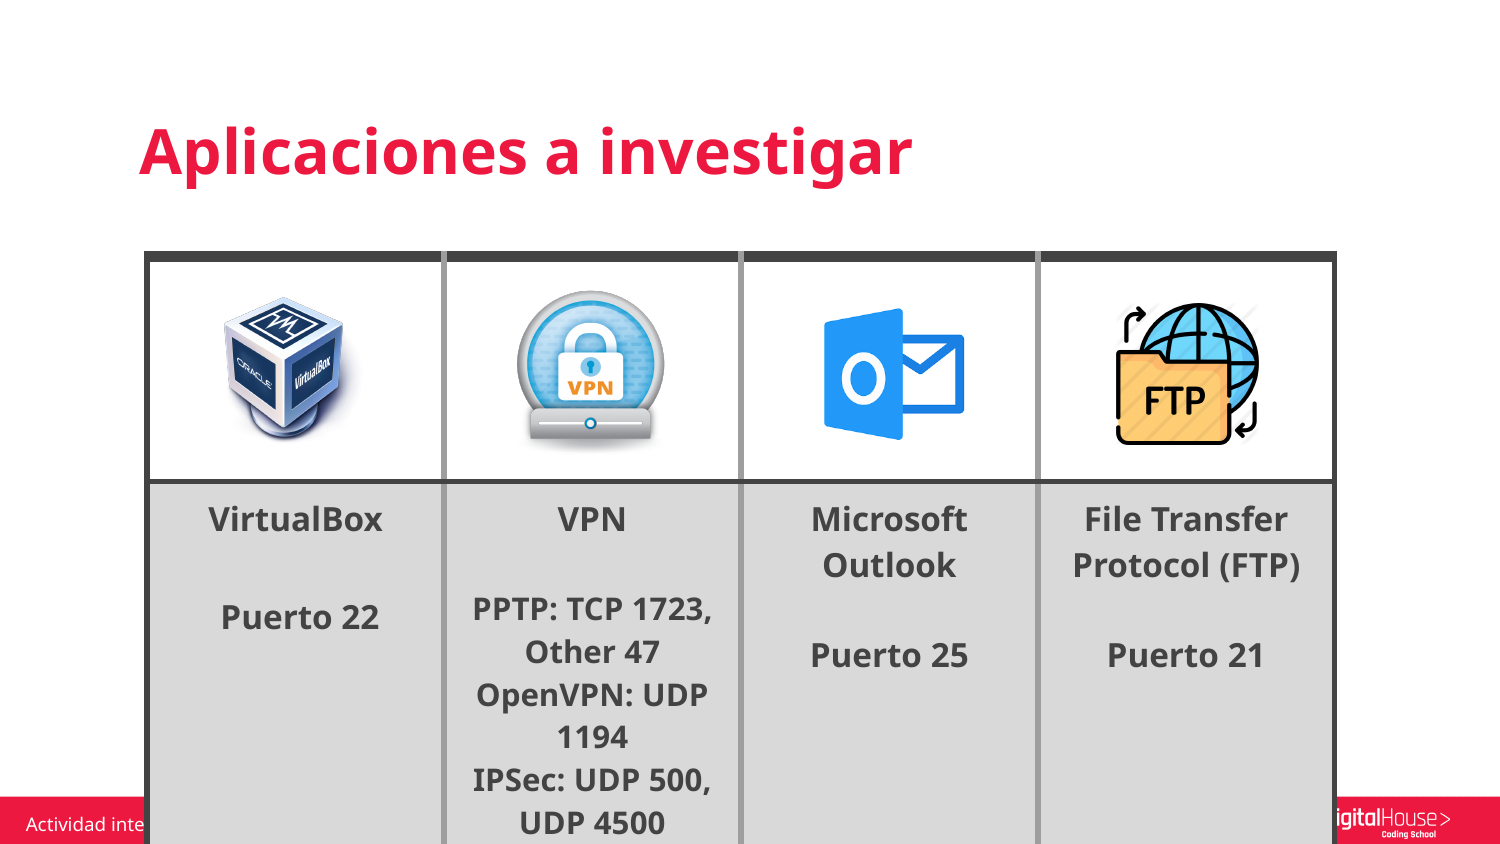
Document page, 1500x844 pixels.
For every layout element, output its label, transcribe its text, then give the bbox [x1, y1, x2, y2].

table_header [744, 262, 1035, 479]
table_header [1041, 262, 1332, 479]
table_header [150, 262, 441, 479]
table_cell File Transfer Protocol (FTP) Puerto 21 [1041, 484, 1332, 844]
picture [1337, 808, 1450, 839]
picture [515, 289, 666, 456]
picture [1115, 302, 1259, 446]
text_box Aplicaciones a investigar [124, 99, 1019, 203]
table_cell VirtualBox Puerto 22 [150, 484, 441, 844]
picture [819, 299, 970, 449]
table_cell VPN PPTP: TCP 1723, Other 47 OpenVPN: UDP 1194 IPSec: UDP 500, UDP 4500 [447, 484, 738, 844]
picture [218, 296, 371, 449]
table_cell Microsoft Outlook Puerto 25 [744, 484, 1035, 844]
table_header [447, 262, 738, 479]
